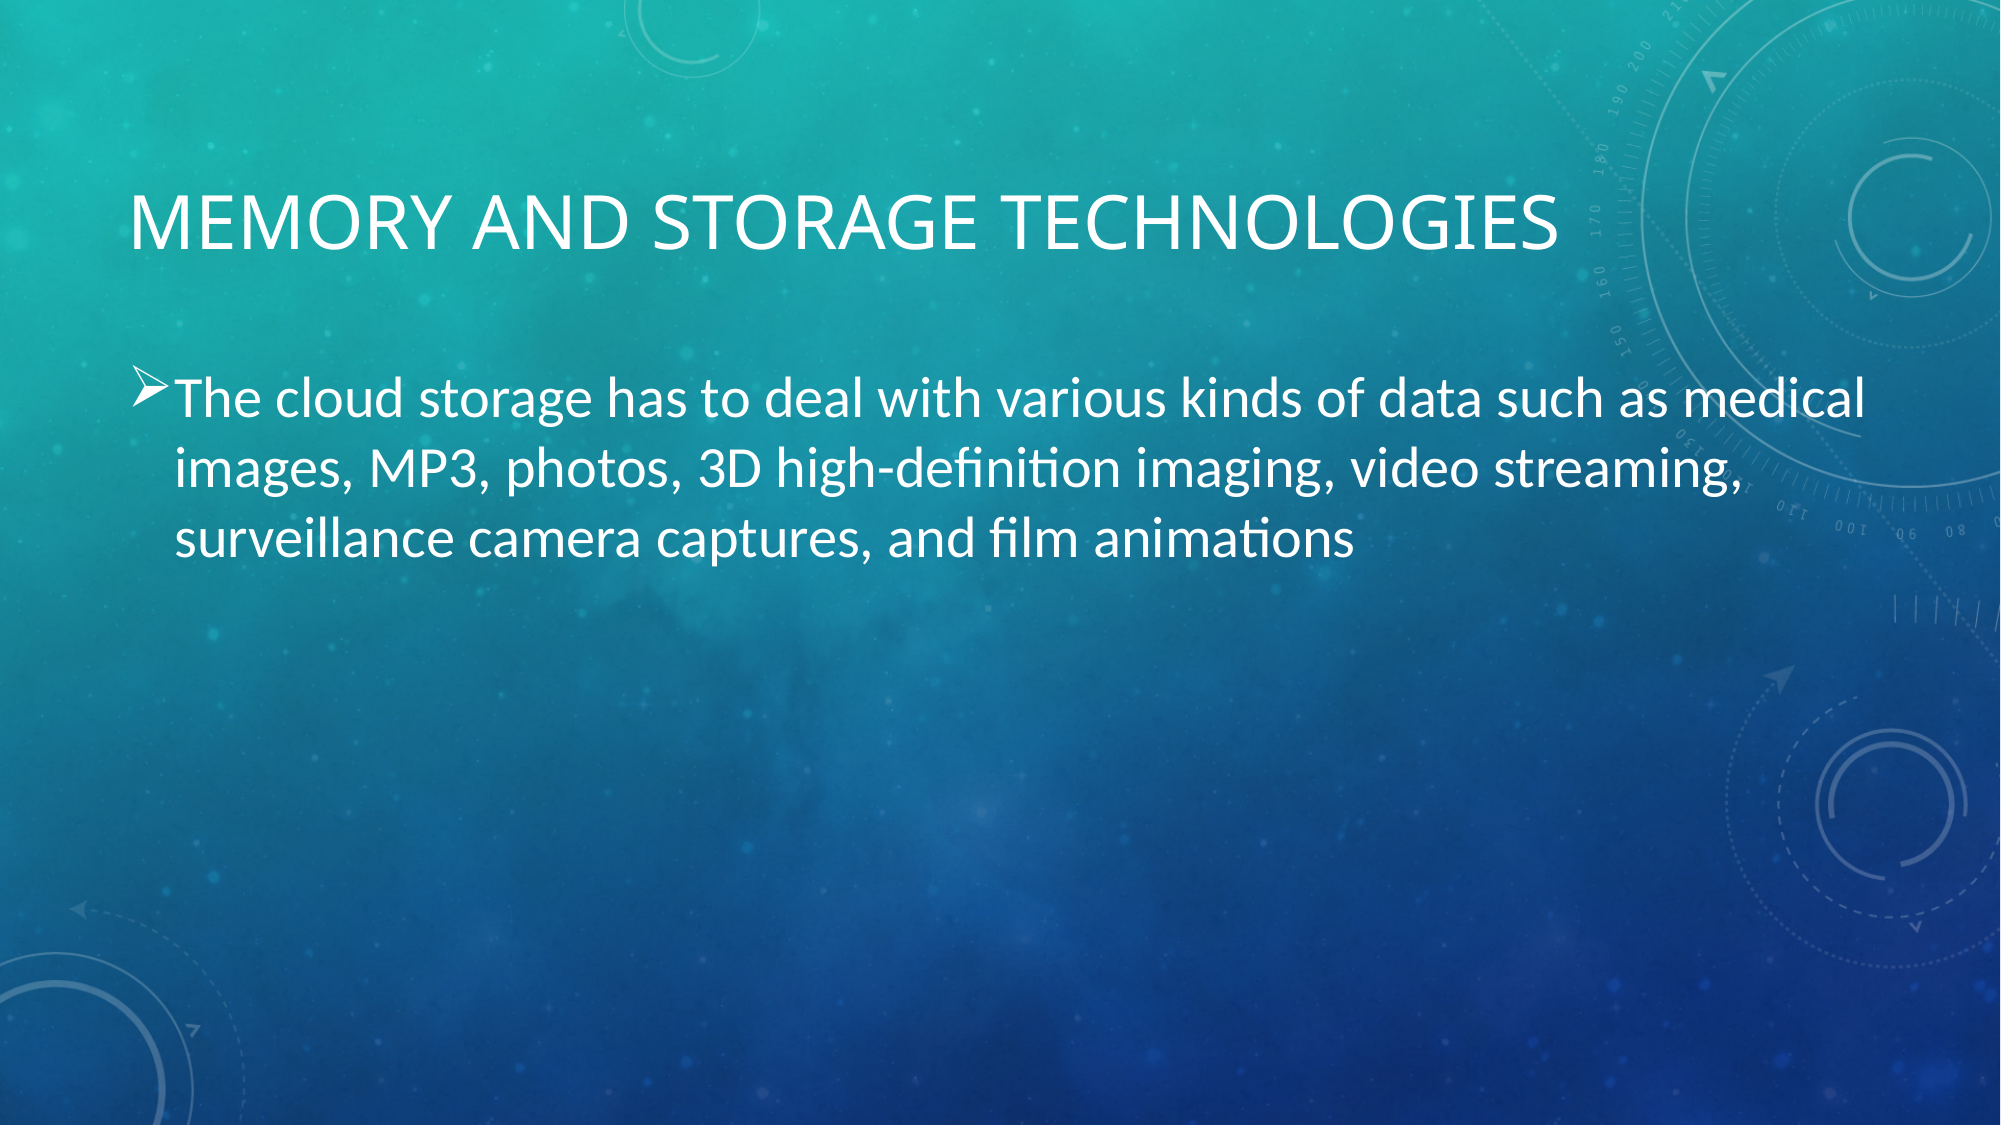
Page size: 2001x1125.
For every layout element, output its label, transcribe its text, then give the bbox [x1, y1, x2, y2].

picture [0, 0, 2001, 1125]
list The cloud storage has to deal with various kinds of data such as medical images, MP3, photos, 3D high-definition imaging, video streaming, surveillance camera captures, and film animations [112, 351, 1888, 1030]
title Memory and Storage Technologies [112, 99, 1888, 339]
